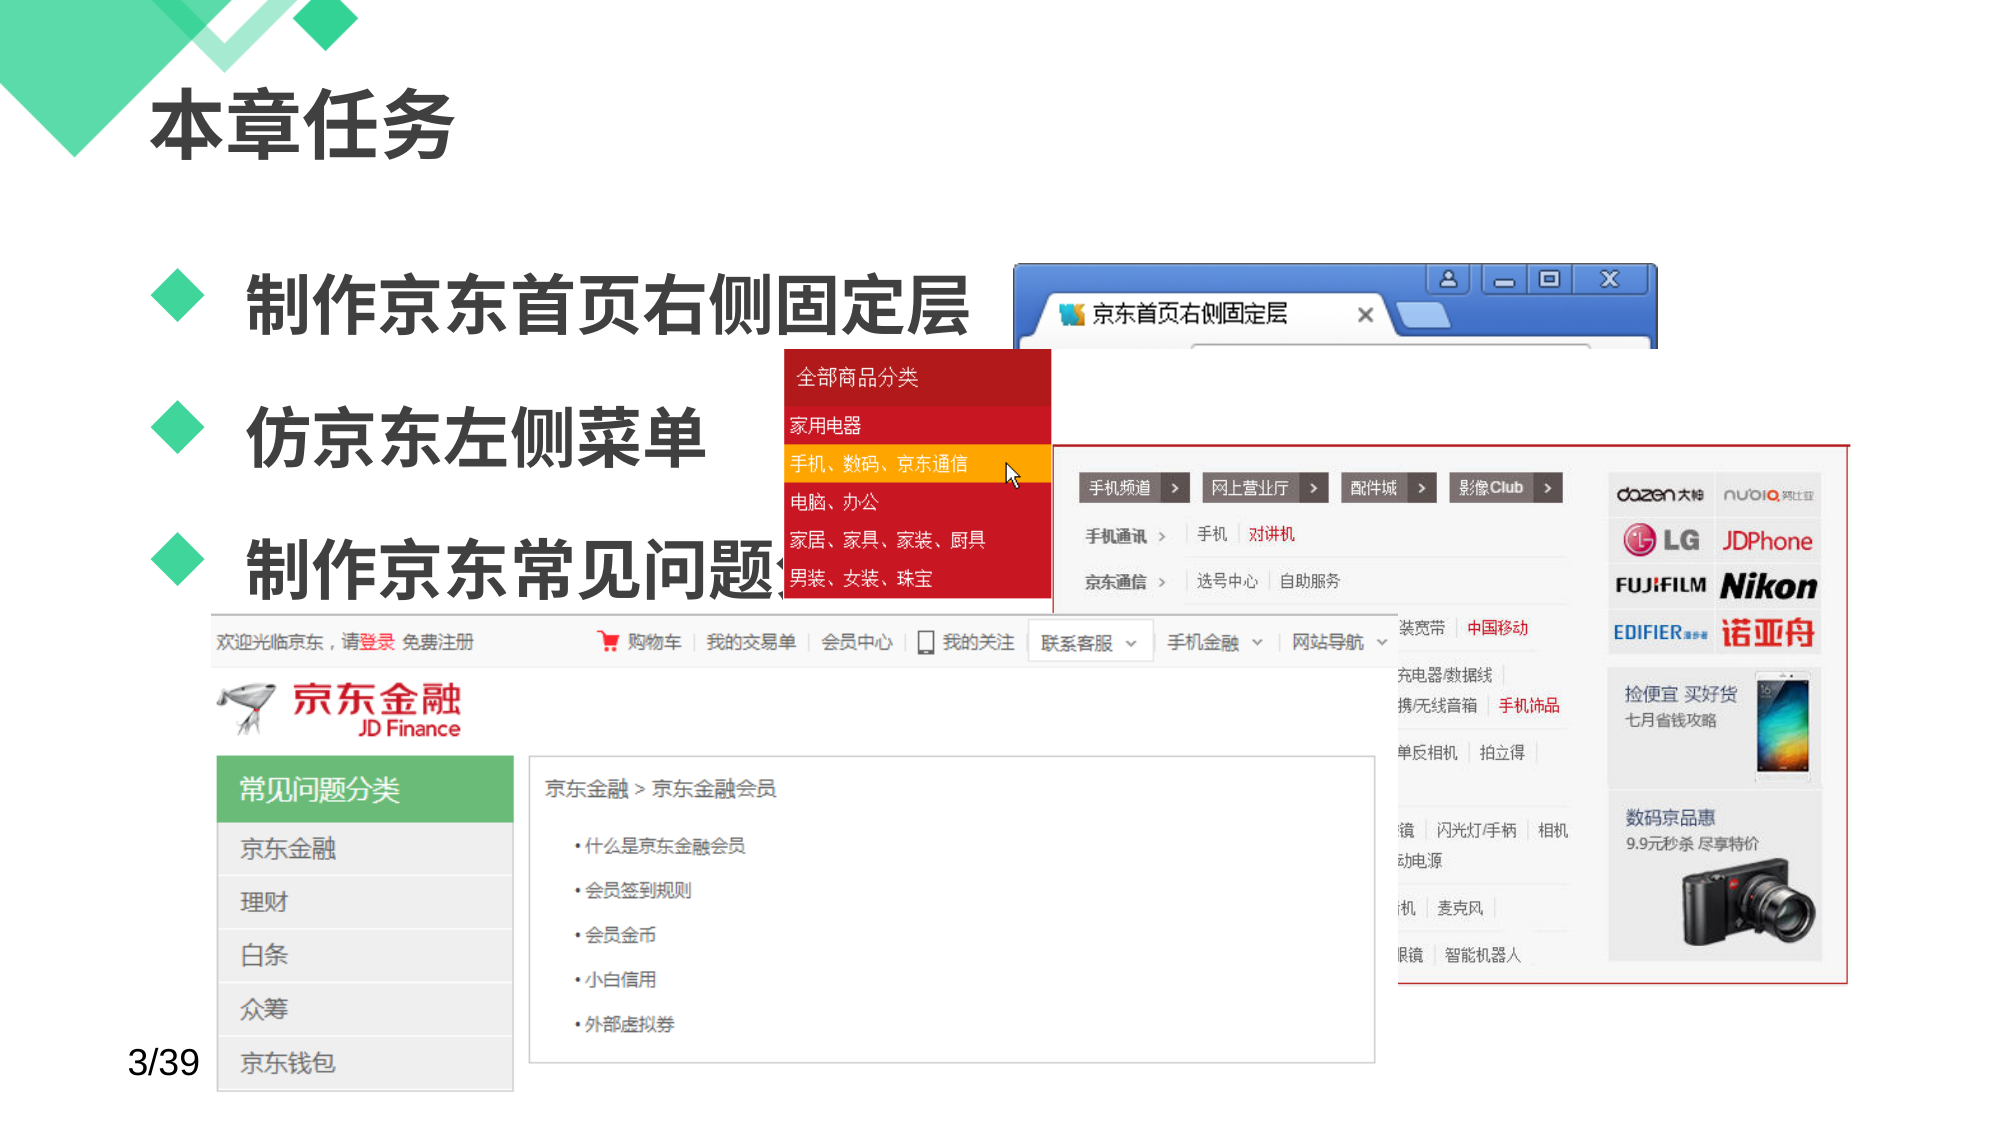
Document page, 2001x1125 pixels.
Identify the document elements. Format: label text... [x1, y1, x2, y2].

title 本章任务 [129, 45, 1692, 201]
picture [0, 0, 2000, 1125]
list 制作京东首页右侧固定层 仿京东左侧菜单 制作京东常见问题分类页面 [126, 214, 1880, 1006]
